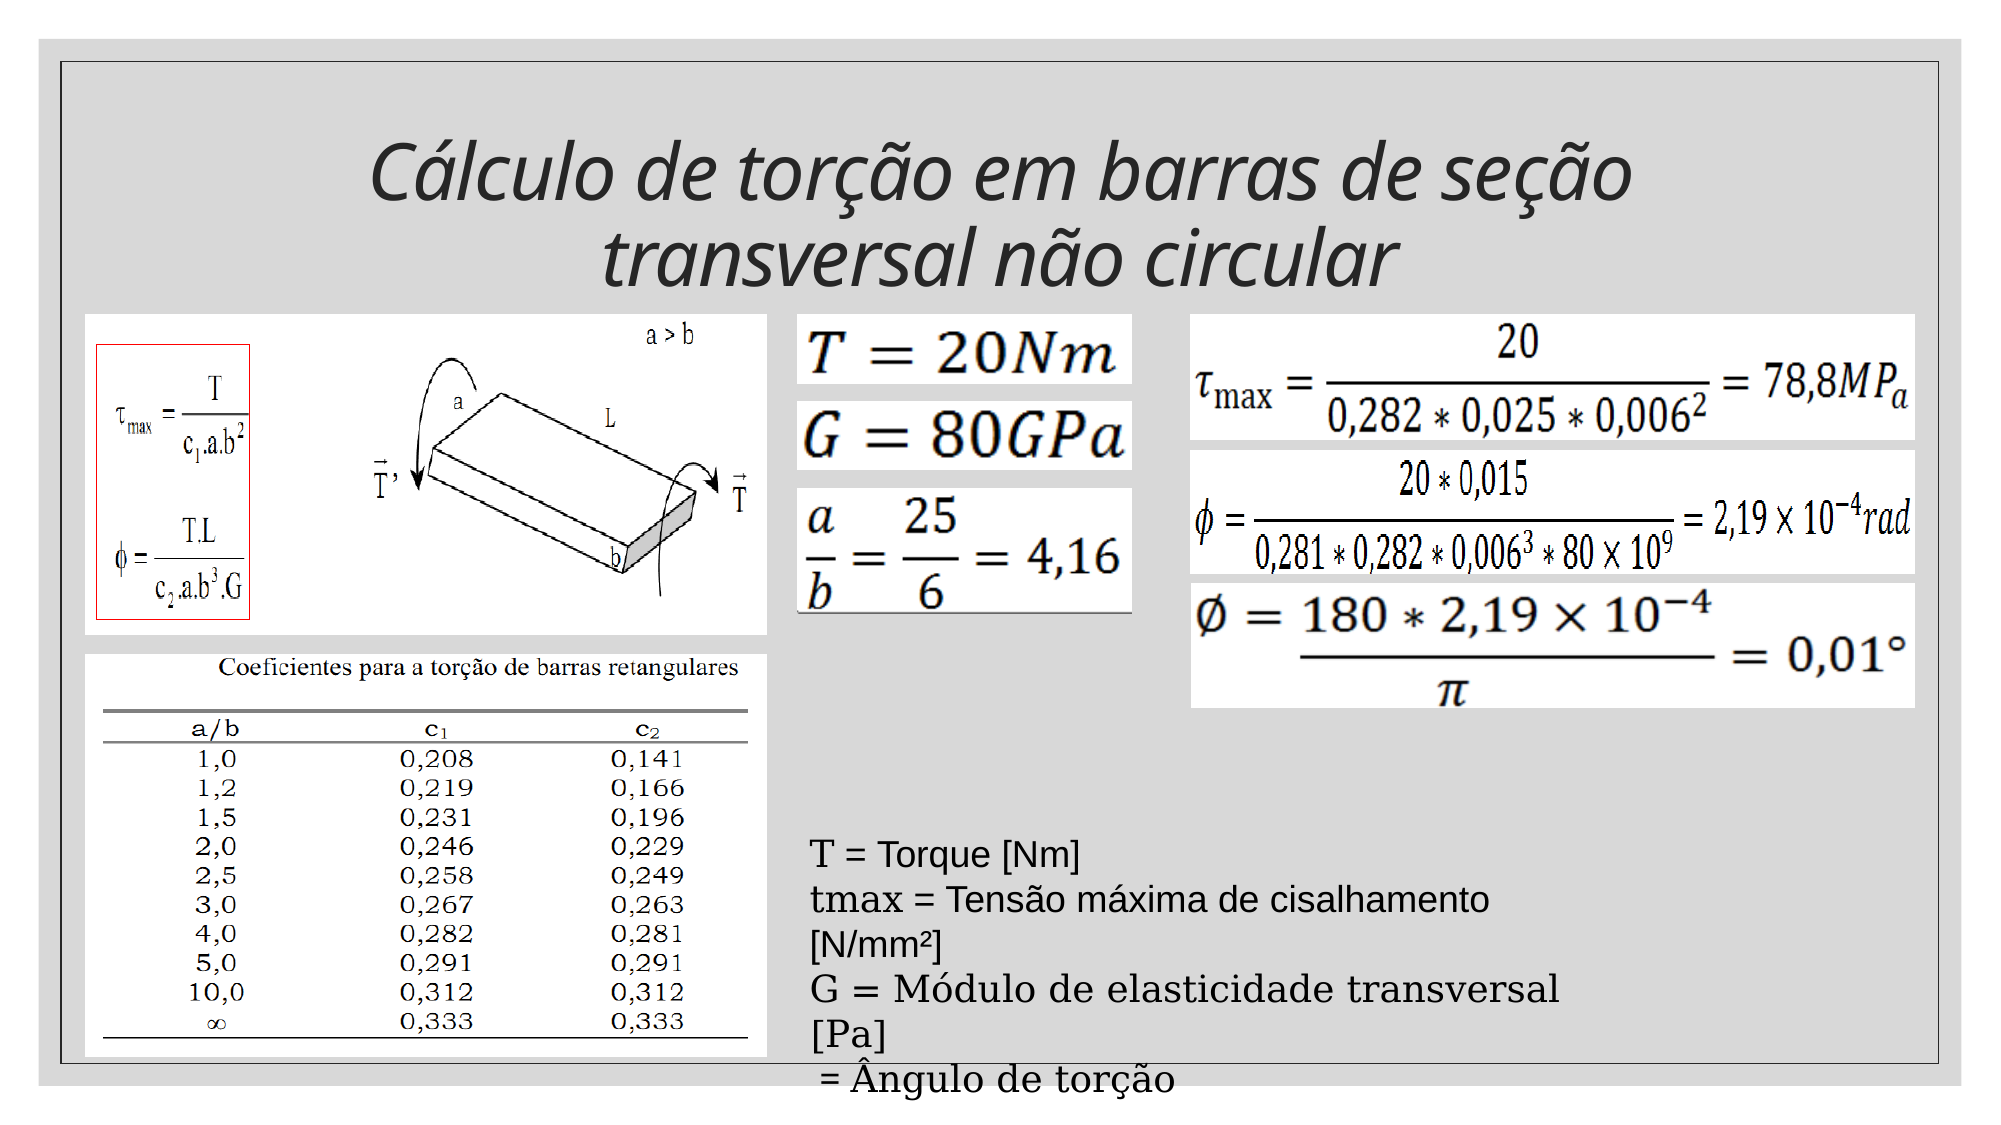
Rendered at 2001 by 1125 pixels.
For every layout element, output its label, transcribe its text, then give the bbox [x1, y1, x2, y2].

picture [797, 488, 1132, 614]
picture [1190, 314, 1915, 440]
picture [797, 314, 1132, 384]
picture [797, 401, 1132, 470]
picture [85, 654, 767, 1058]
picture [1191, 583, 1915, 708]
picture [1190, 449, 1915, 574]
title Cálculo de torção em barras de seção transversal não circular [174, 105, 1825, 331]
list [85, 314, 767, 635]
